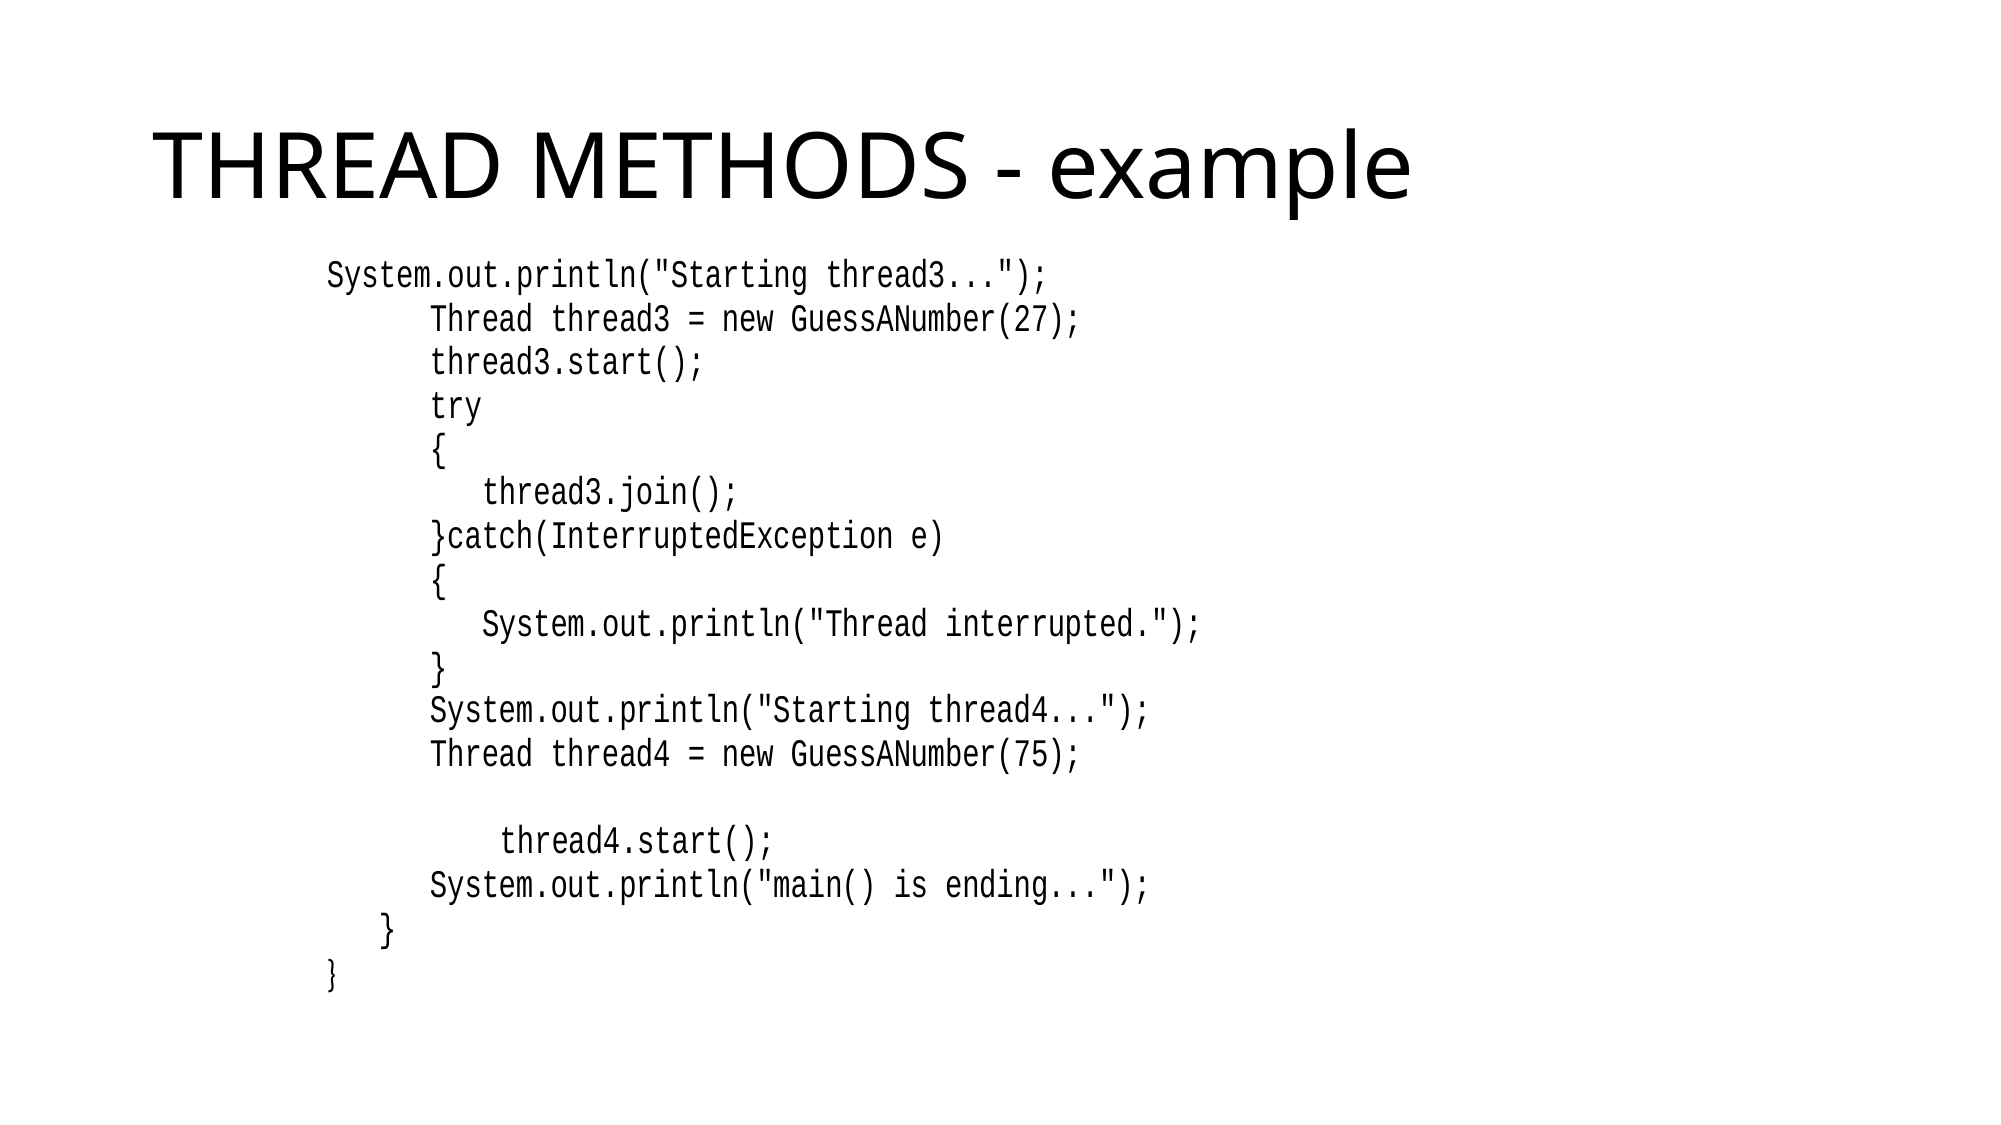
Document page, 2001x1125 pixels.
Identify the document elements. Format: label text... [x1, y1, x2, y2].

title THREAD METHODS - example [137, 59, 1863, 278]
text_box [326, 255, 1686, 1047]
